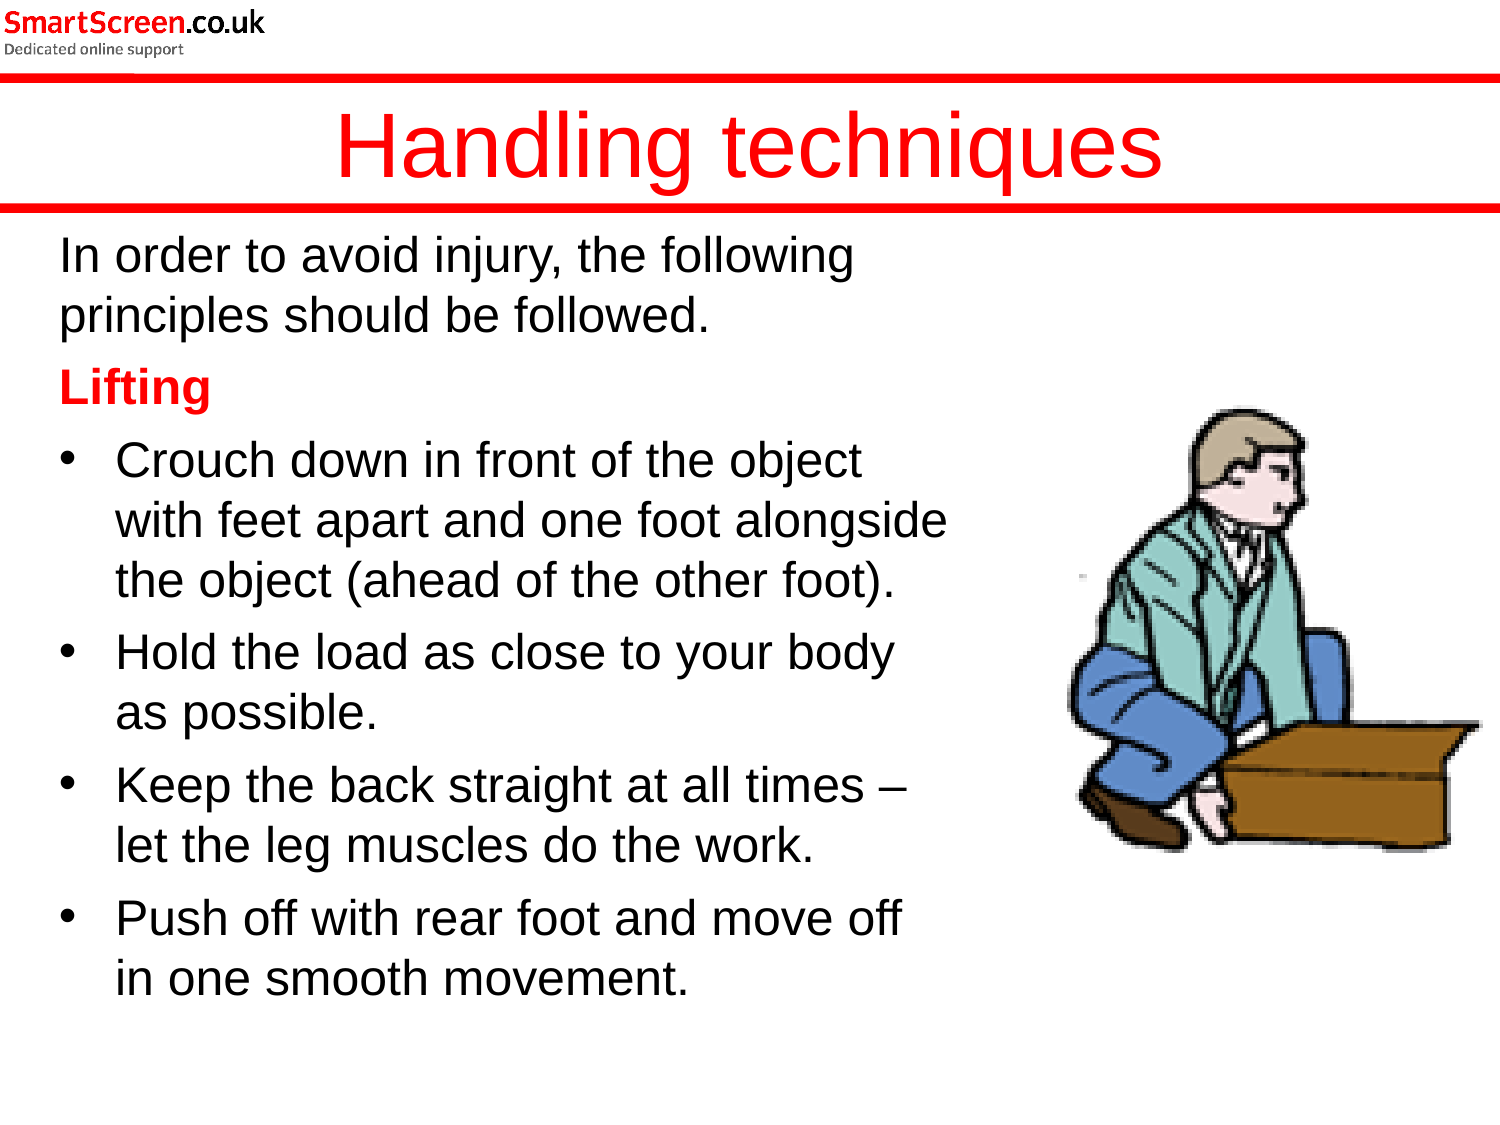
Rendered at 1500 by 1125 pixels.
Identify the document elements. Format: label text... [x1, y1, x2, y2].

text_box In order to avoid injury, the following principles should be followed. Lifting Crouch down in front of the object with feet apart and one foot alongside the object (ahead of the other foot). Hold the load as close to your body as possible. Keep the back straight at all times – let the leg muscles do the work. Push off with rear foot and move off in one smooth movement. [0, 215, 1010, 1013]
picture [1055, 396, 1500, 870]
title Handling techniques [0, 78, 1500, 209]
picture [4, 9, 265, 58]
